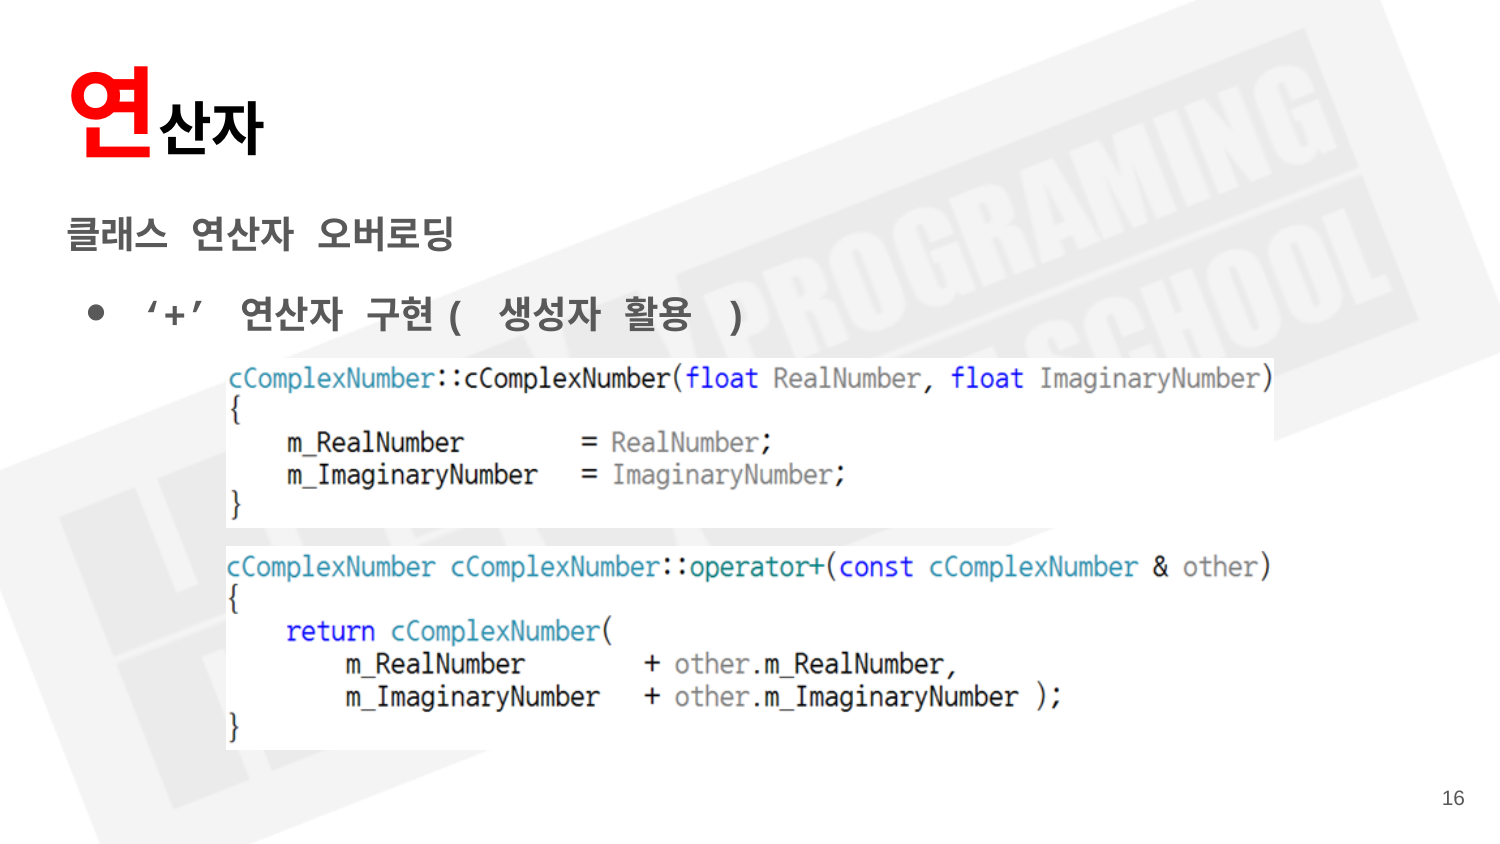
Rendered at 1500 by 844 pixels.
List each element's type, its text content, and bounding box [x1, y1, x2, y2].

list 클래스 연산자 오버로딩 [51, 189, 1449, 269]
picture [226, 546, 1274, 750]
picture [226, 358, 1274, 529]
list ‘+’ 연산자 구현( 생성자 활용 ) [51, 269, 1449, 750]
title 연산자 [51, 35, 1449, 130]
slide_number ‹#› [1389, 764, 1480, 830]
